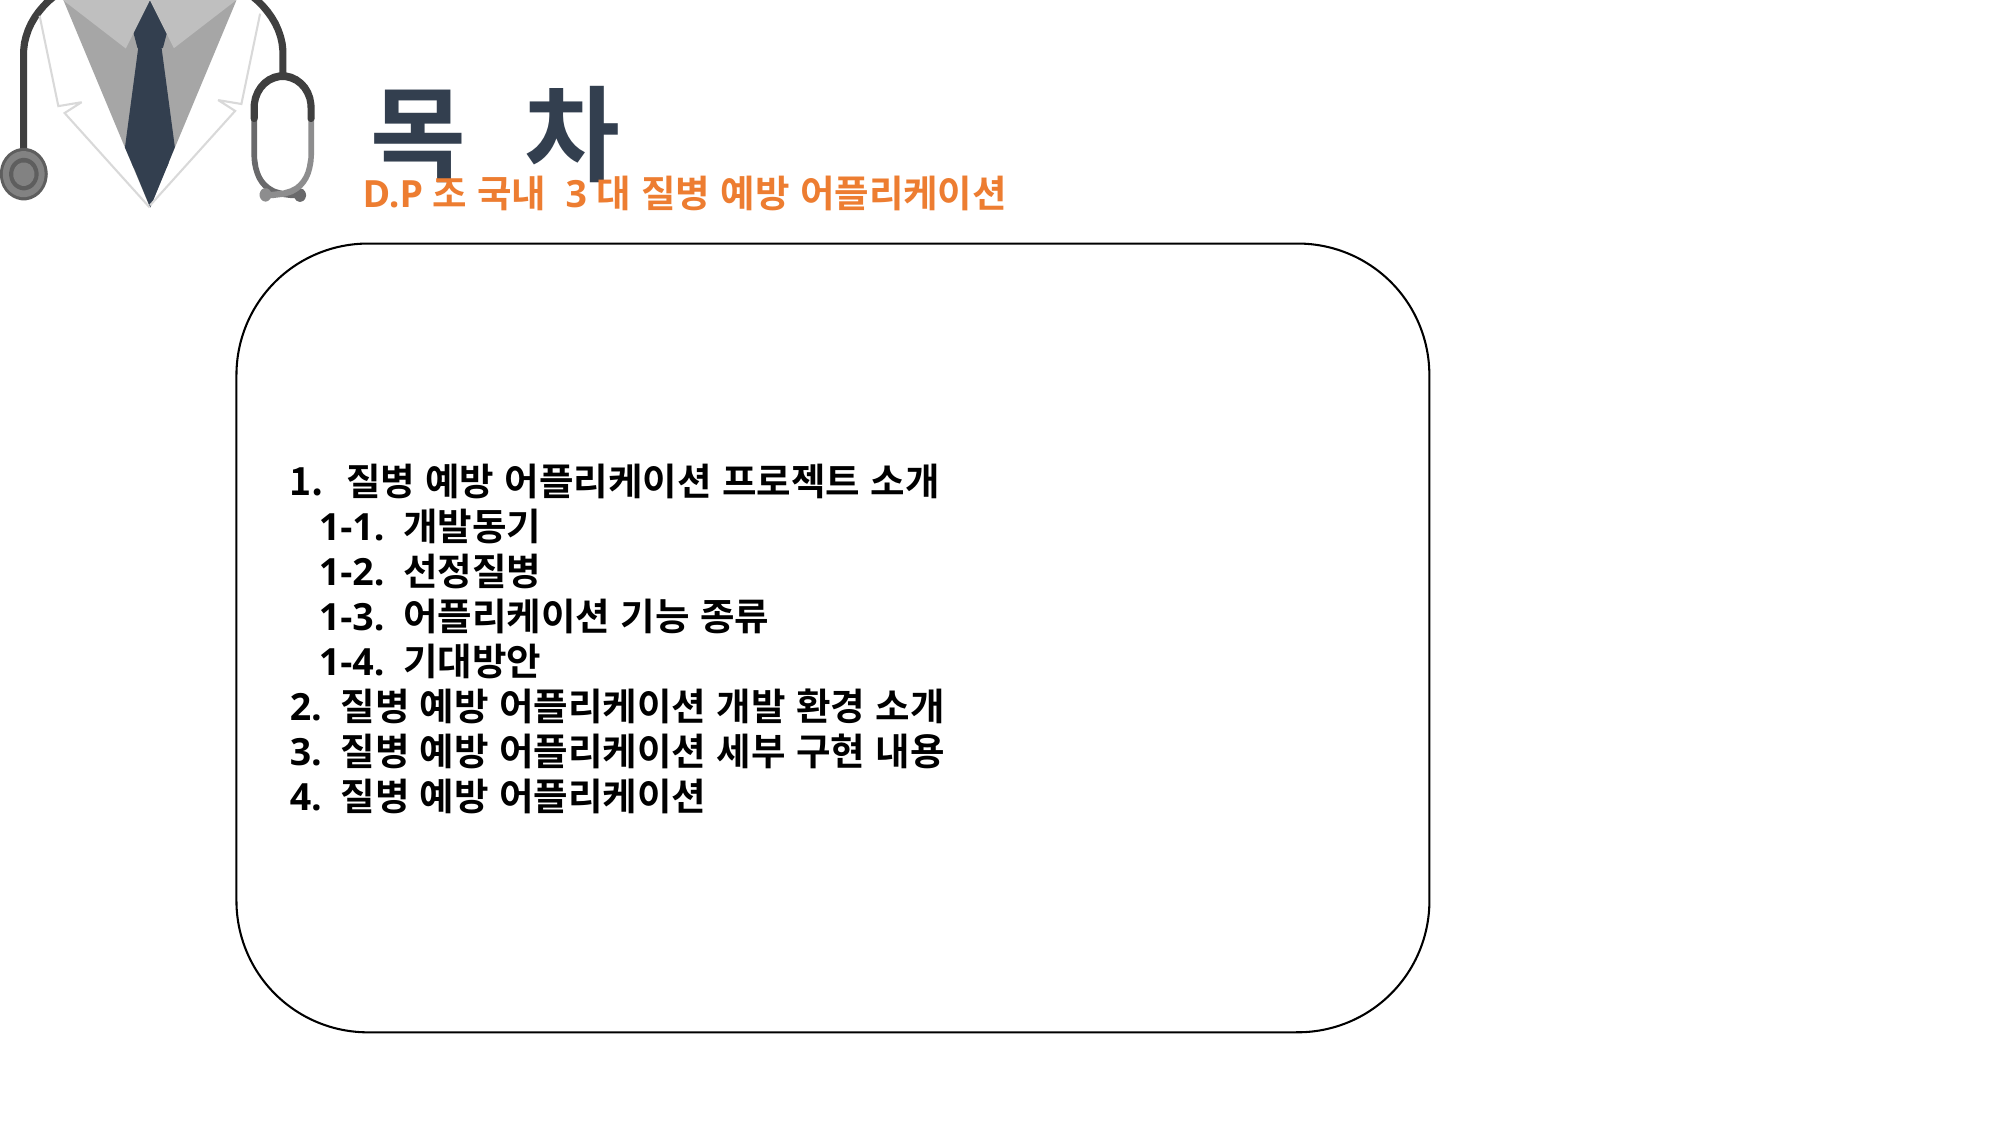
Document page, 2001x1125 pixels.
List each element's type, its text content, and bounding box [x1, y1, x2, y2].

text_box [0, 0, 315, 208]
text_box 목 차 [328, 0, 693, 203]
text_box 질병 예방 어플리케이션 프로젝트 소개 1-1. 개발동기 1-2. 선정질병 1-3. 어플리케이션 기능 종류 1-4. 기대방안 2. 질병 예방 어플리케이션 개발 환경 소개 3. 질병 예방 어플리케이션 세부 구현 내용 4. 질병 예방 어플리케이션 [235, 242, 1431, 1034]
text_box D.P조 국내 3대 질병 예방 어플리케이션 [348, 162, 1023, 223]
